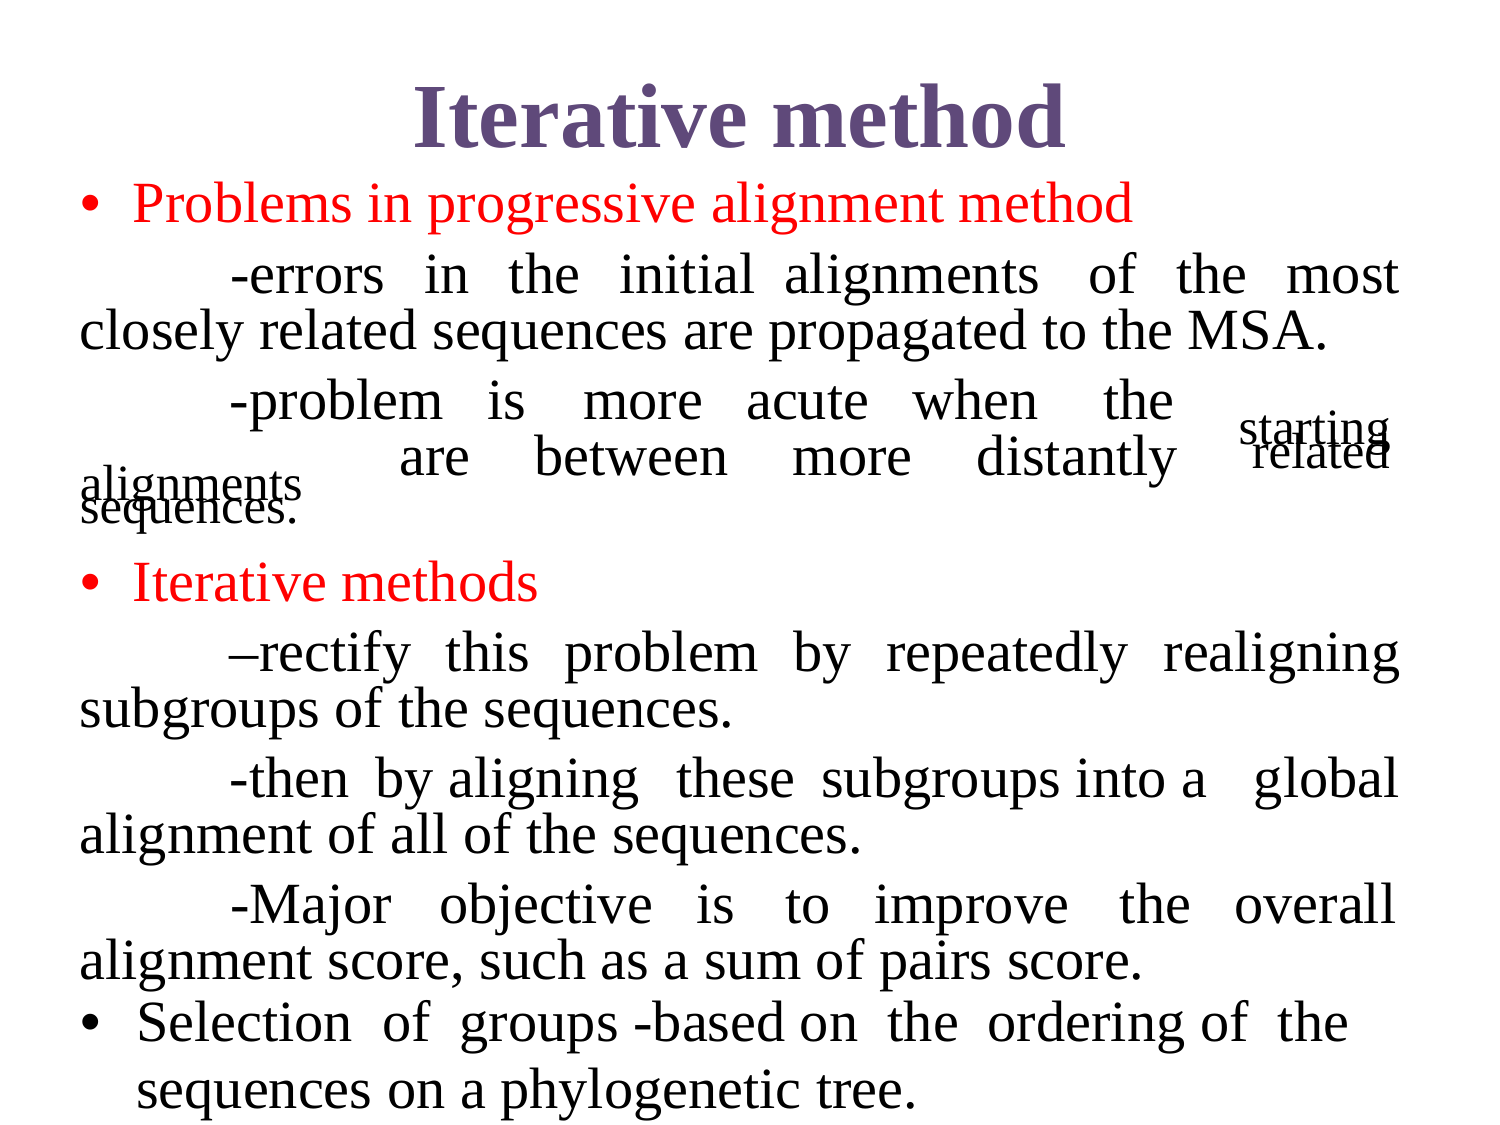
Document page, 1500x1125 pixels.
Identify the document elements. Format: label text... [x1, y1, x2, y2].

text_box -problem is [227, 357, 544, 421]
text_box in [422, 231, 481, 287]
text_box between [532, 413, 740, 477]
text_box –rectify [227, 609, 423, 665]
text_box objective is [437, 861, 749, 917]
text_box • Selection of groups -based on the ordering of the sequences on a phylogenetic tree. [77, 987, 1410, 1107]
text_box • Iterative methods [77, 539, 553, 603]
text_box the overall [1117, 861, 1411, 925]
text_box more [790, 413, 924, 477]
text_box most [1284, 231, 1411, 295]
text_box these [673, 735, 807, 791]
text_box more acute when [581, 357, 1064, 421]
text_box by aligning [373, 735, 662, 791]
text_box realigning [1161, 609, 1411, 673]
text_box global [1251, 735, 1411, 799]
text_box closely related sequences are propagated to the MSA. [77, 287, 1340, 351]
text_box the [1101, 357, 1186, 413]
text_box starting related [1222, 357, 1407, 477]
text_box by [791, 609, 863, 673]
text_box problem [562, 609, 770, 673]
text_box distantly [974, 413, 1189, 477]
text_box the [1174, 231, 1259, 287]
text_box -errors [227, 231, 397, 287]
text_box are [397, 413, 482, 477]
text_box the [506, 231, 591, 287]
text_box -then [227, 735, 361, 791]
text_box alignment score, such as a sum of pairs score. [77, 917, 1156, 981]
text_box -Major [227, 861, 403, 917]
text_box Iterative method • Problems in progressive alignment method [77, 51, 1148, 225]
text_box of [1086, 231, 1149, 287]
text_box alignments sequences. [77, 413, 348, 533]
text_box to improve [783, 861, 1084, 917]
text_box initial alignments [617, 231, 1061, 287]
text_box alignment of all of the sequences. [77, 791, 874, 855]
text_box subgroups of the sequences. [77, 665, 746, 729]
text_box this [443, 609, 541, 665]
text_box repeatedly [884, 609, 1140, 673]
text_box subgroups into a [818, 735, 1240, 799]
